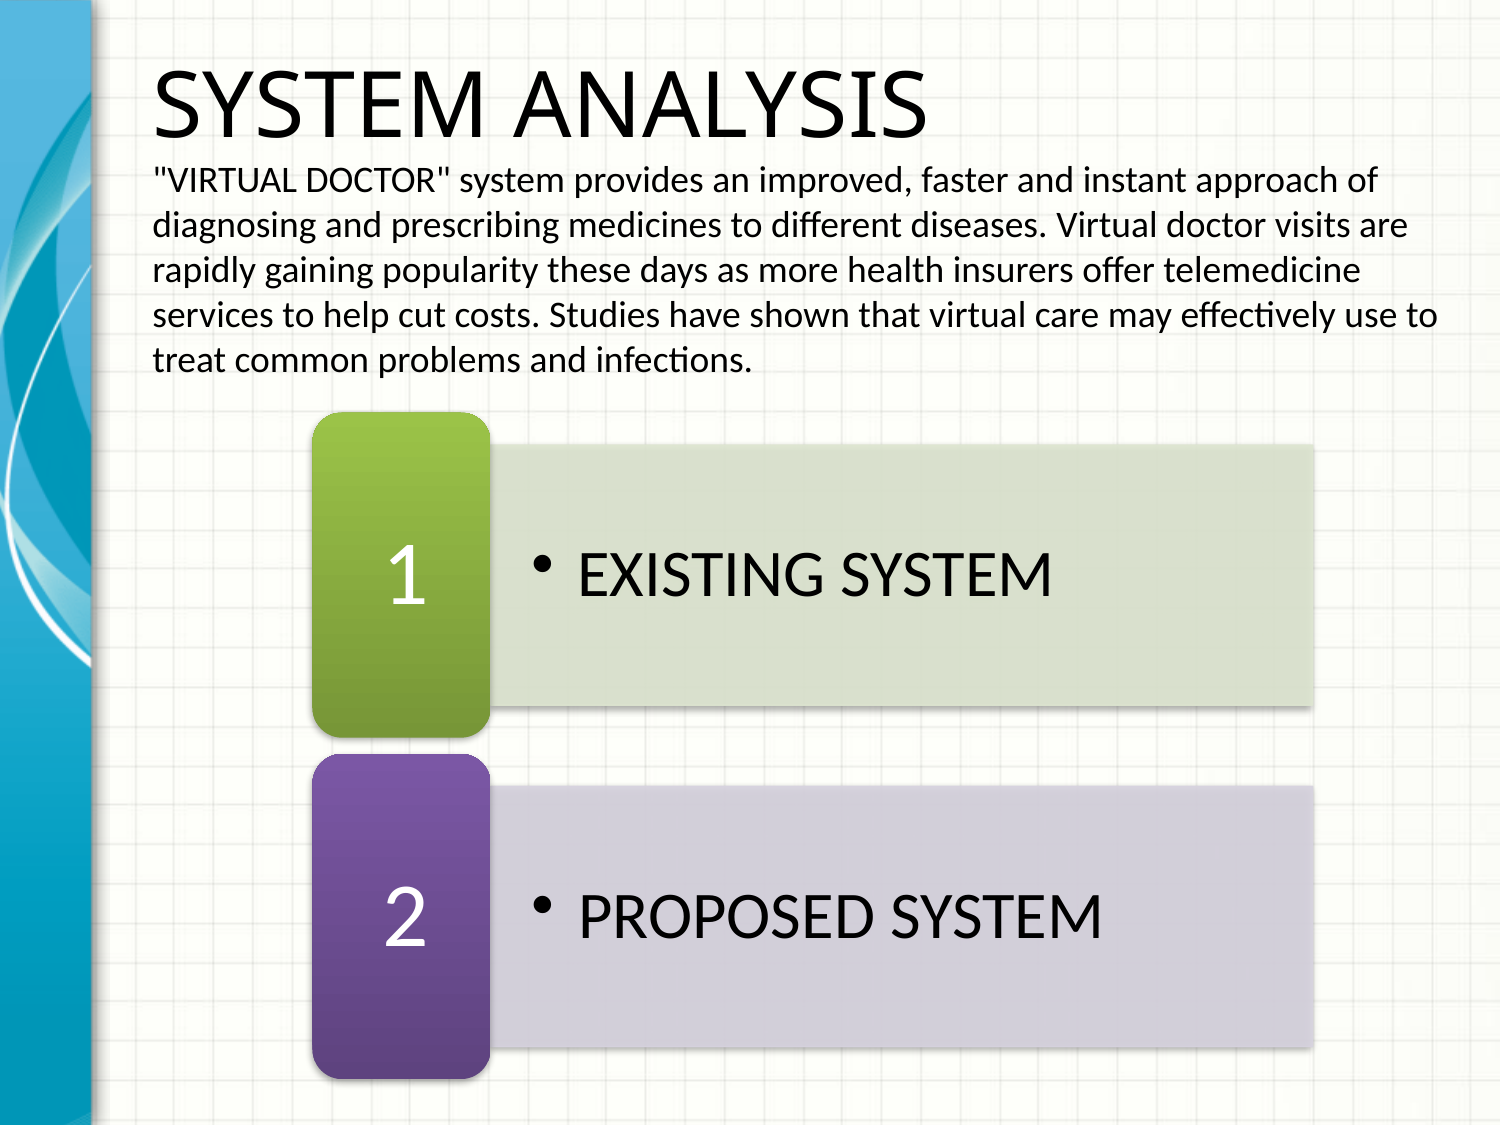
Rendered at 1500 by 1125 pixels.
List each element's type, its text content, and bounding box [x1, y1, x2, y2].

picture [0, 0, 1500, 1125]
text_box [312, 412, 1313, 1080]
title SYSTEM ANALYSIS "VIRTUAL DOCTOR" system provides an improved, faster and instant approach of diagnosing and prescribing medicines to different diseases. Virtual doctor visits are rapidly gaining popularity these days as more health insurers offer telemedicine services to help cut costs. Studies have shown that virtual care may effectively use to treat common problems and infections. [137, 12, 1463, 413]
